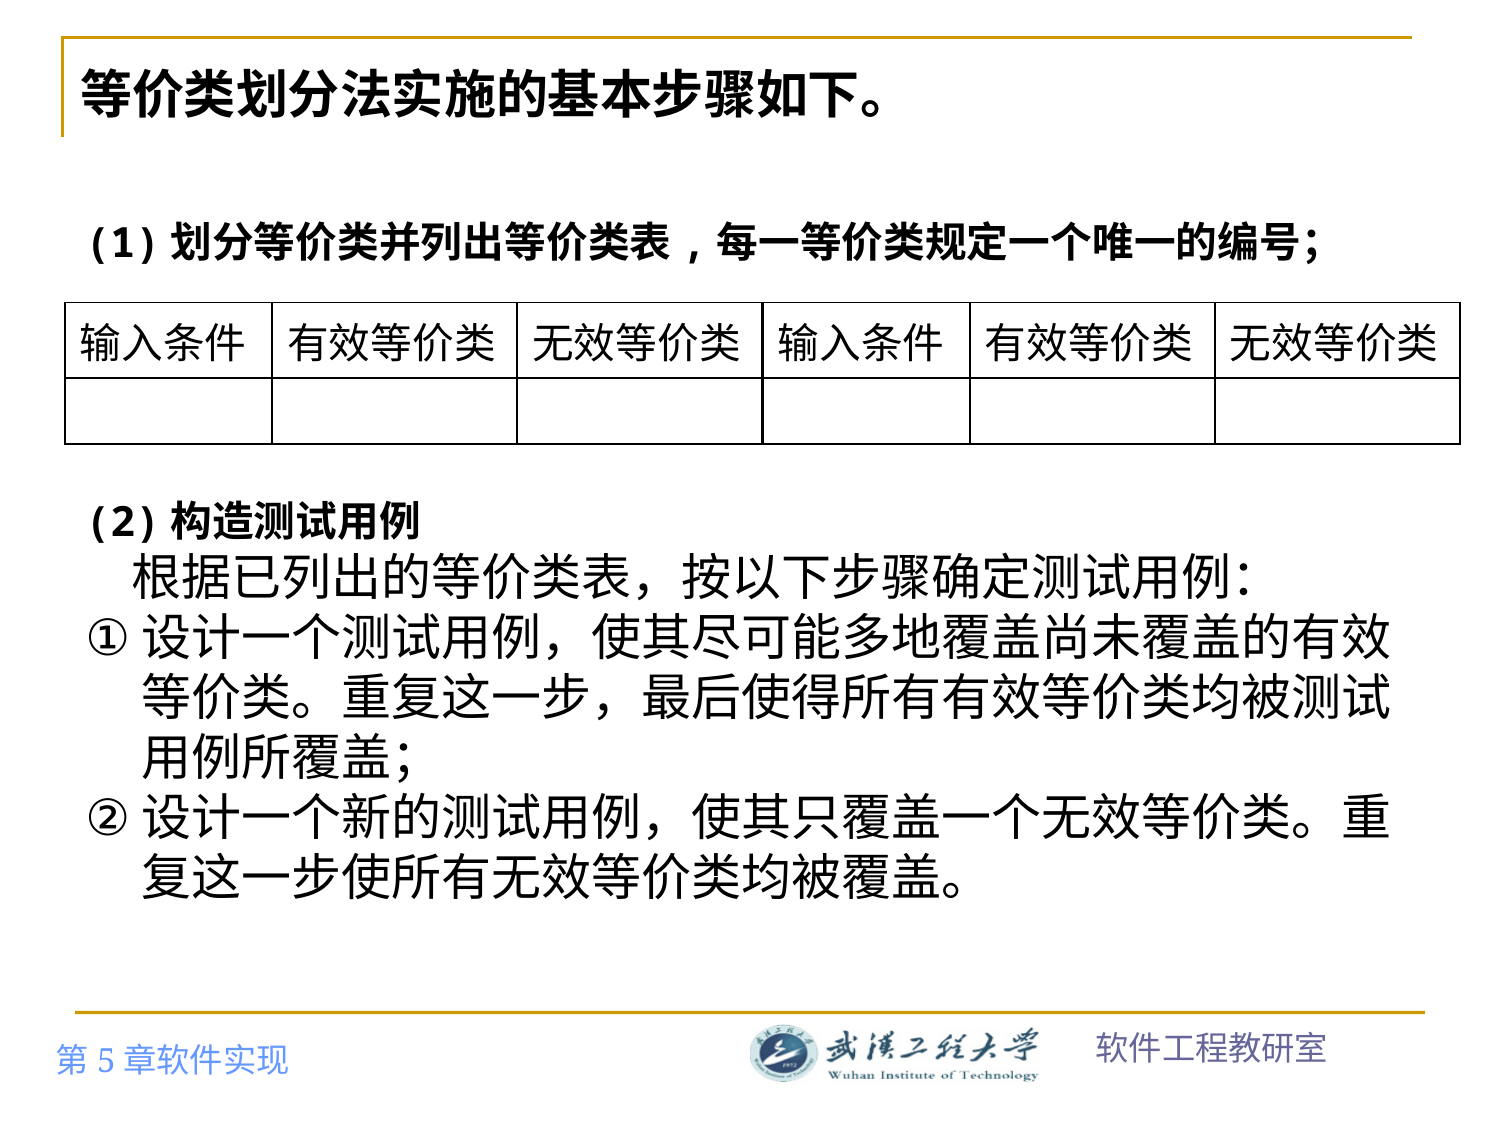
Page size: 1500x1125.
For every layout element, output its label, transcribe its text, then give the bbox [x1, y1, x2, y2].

table_header 有效等价类 [971, 303, 1214, 377]
text_box (2)构造测试用例 根据已列出的等价类表，按以下步骤确定测试用例： 设计一个测试用例，使其尽可能多地覆盖尚未覆盖的有效等价类。重复这一步，最后使得所有有效等价类均被测试用例所覆盖； 设计一个新的测试用例，使其只覆盖一个无效等价类。重复这一步使所有无效等价类均被覆盖。 [70, 487, 1453, 913]
table_header 输入条件 [764, 303, 969, 377]
table_header 无效等价类 [1216, 303, 1459, 377]
picture [750, 1023, 1046, 1086]
table_cell [273, 379, 516, 443]
table_cell [764, 379, 969, 443]
table_cell [1216, 379, 1459, 443]
text_box (1)划分等价类并列出等价类表,每一等价类规定一个唯一的编号； [70, 208, 1489, 273]
table_cell [66, 379, 271, 443]
title 等价类划分法实施的基本步骤如下。 [64, 53, 1414, 149]
table_header 有效等价类 [273, 303, 516, 377]
table_cell [971, 379, 1214, 443]
table_header 输入条件 [66, 303, 271, 377]
table_cell [518, 379, 761, 443]
table_header 无效等价类 [518, 303, 761, 377]
